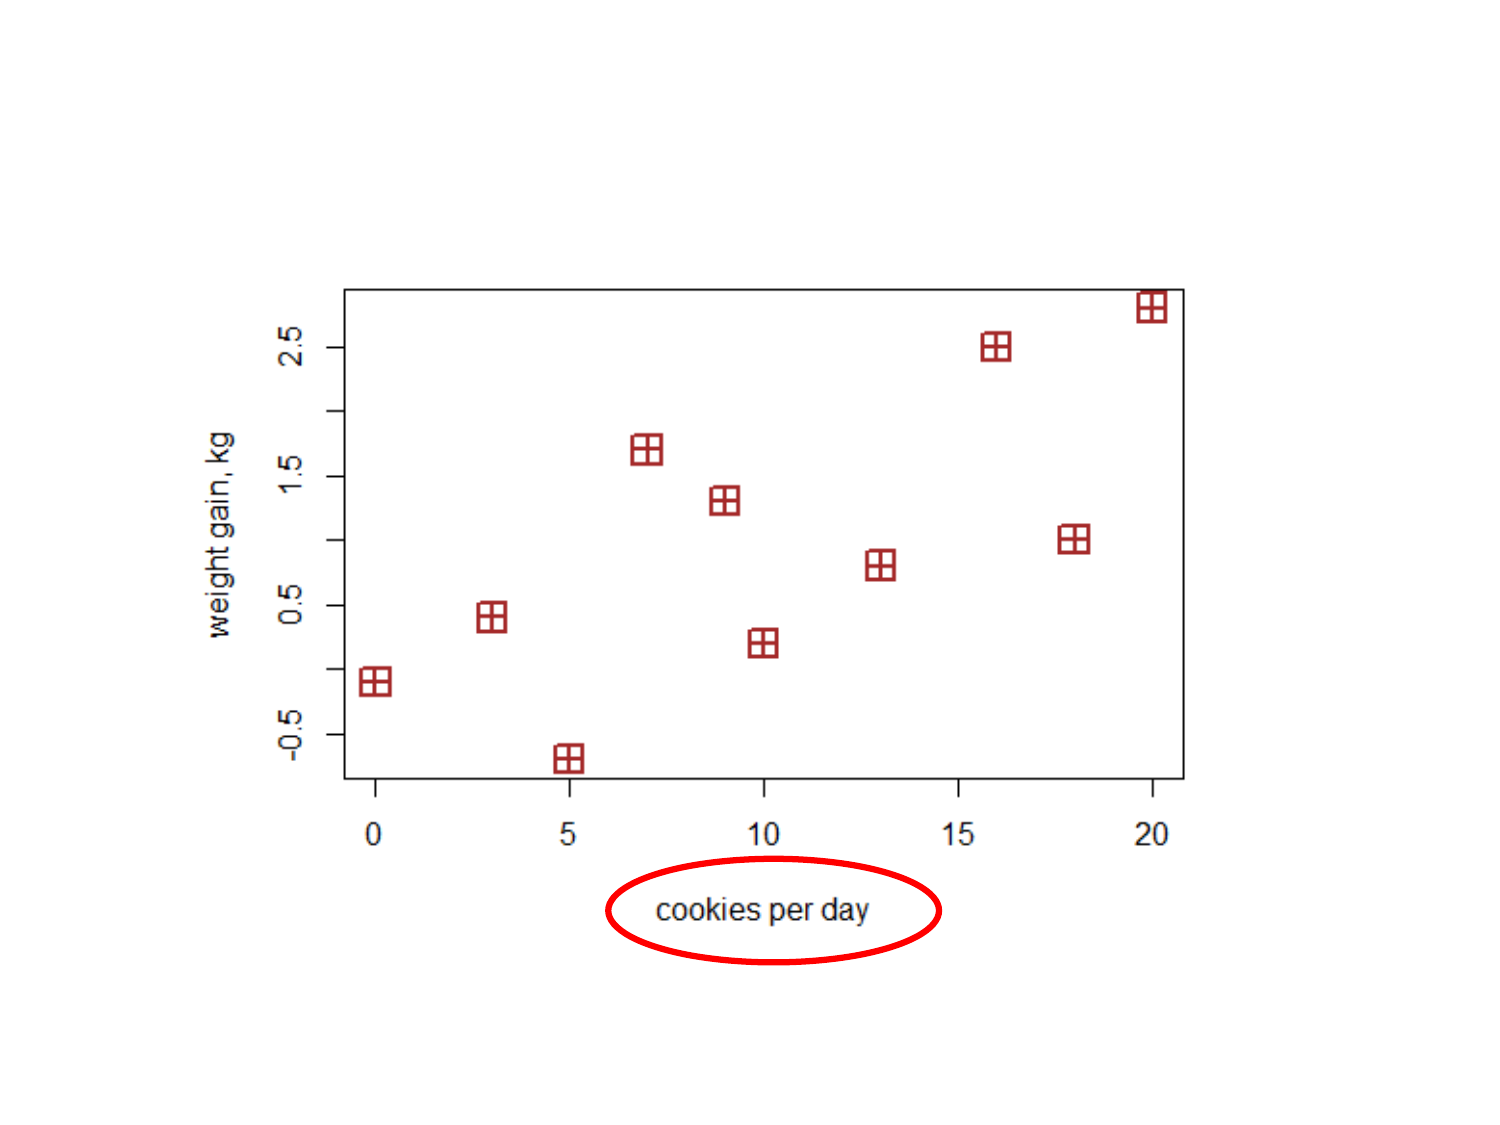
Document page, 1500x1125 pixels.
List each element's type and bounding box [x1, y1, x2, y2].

picture [194, 139, 1262, 967]
